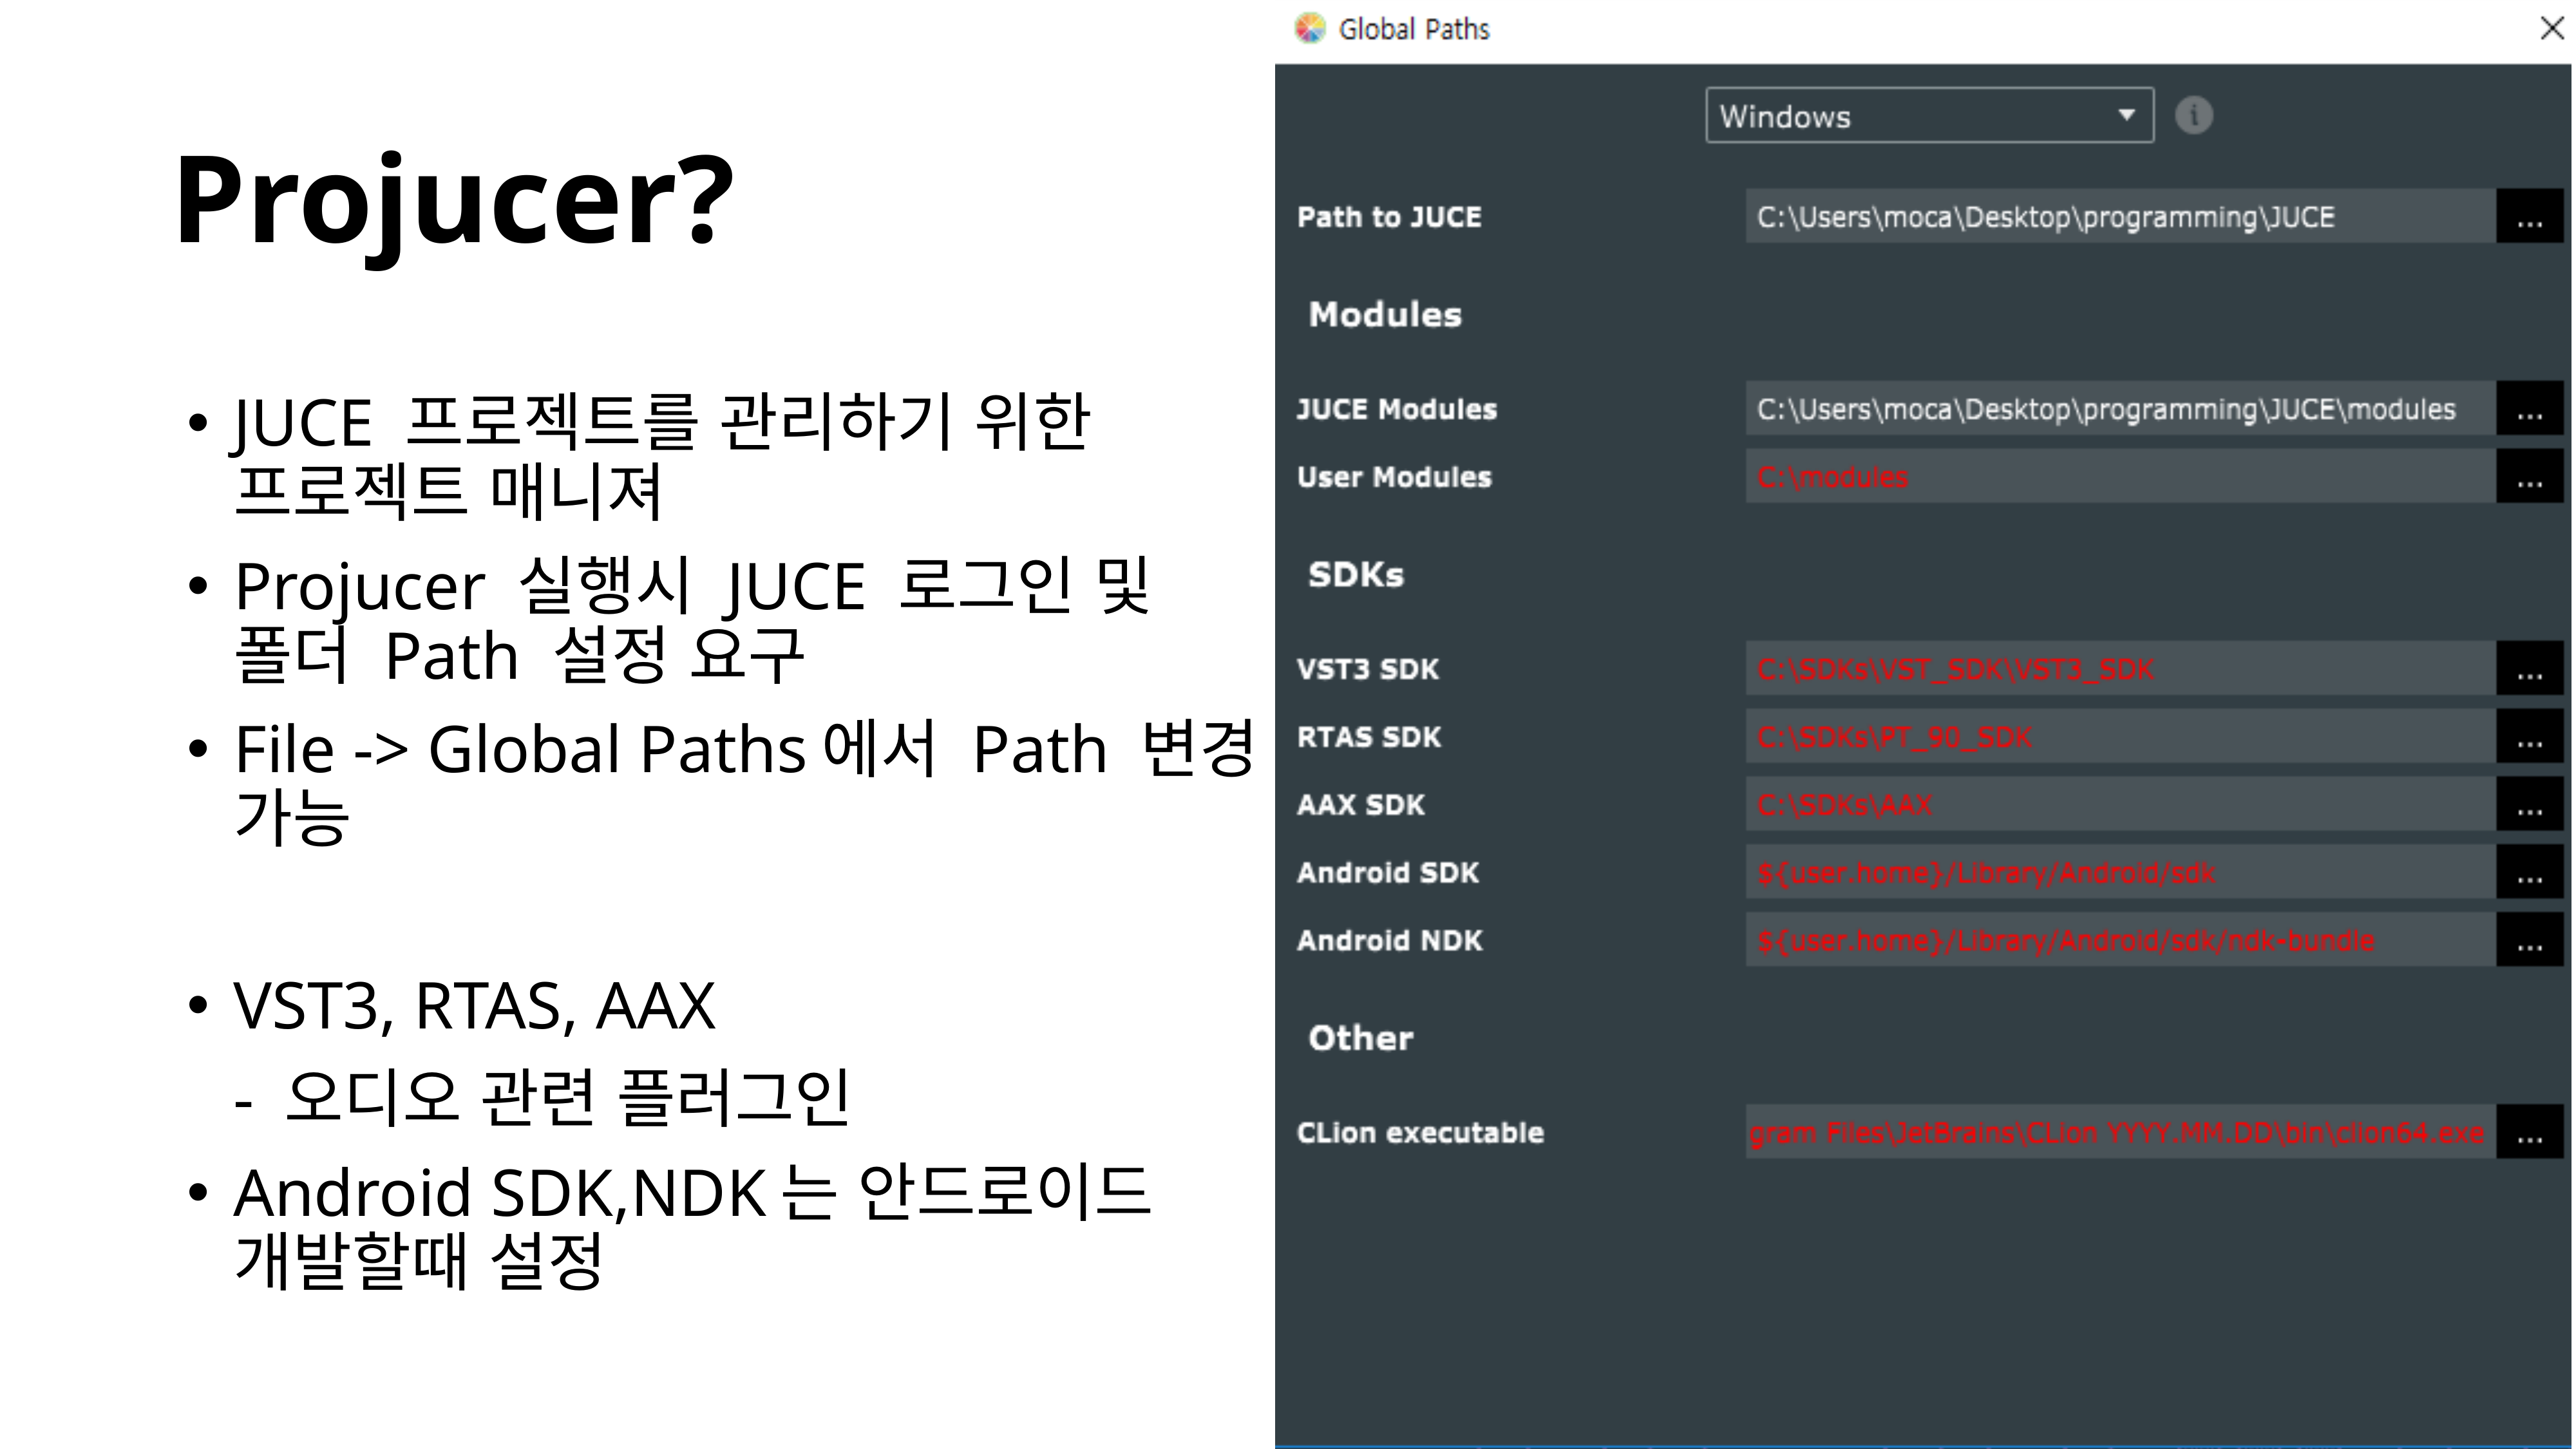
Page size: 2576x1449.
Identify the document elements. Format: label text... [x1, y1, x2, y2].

text_box Projucer? [165, 116, 1275, 272]
list JUCE 프로젝트를 관리하기 위한 프로젝트 매니져 Projucer 실행시 JUCE 로그인 및 폴더 Path 설정 요구 File -> Global Paths에서 Path 변경 가능 VST3, RTAS, AAX - 오디오 관련 플러그인 Android SDK,NDK는 안드로이드 개발할때 설정 [177, 385, 1272, 1305]
picture [1275, 0, 2571, 1449]
